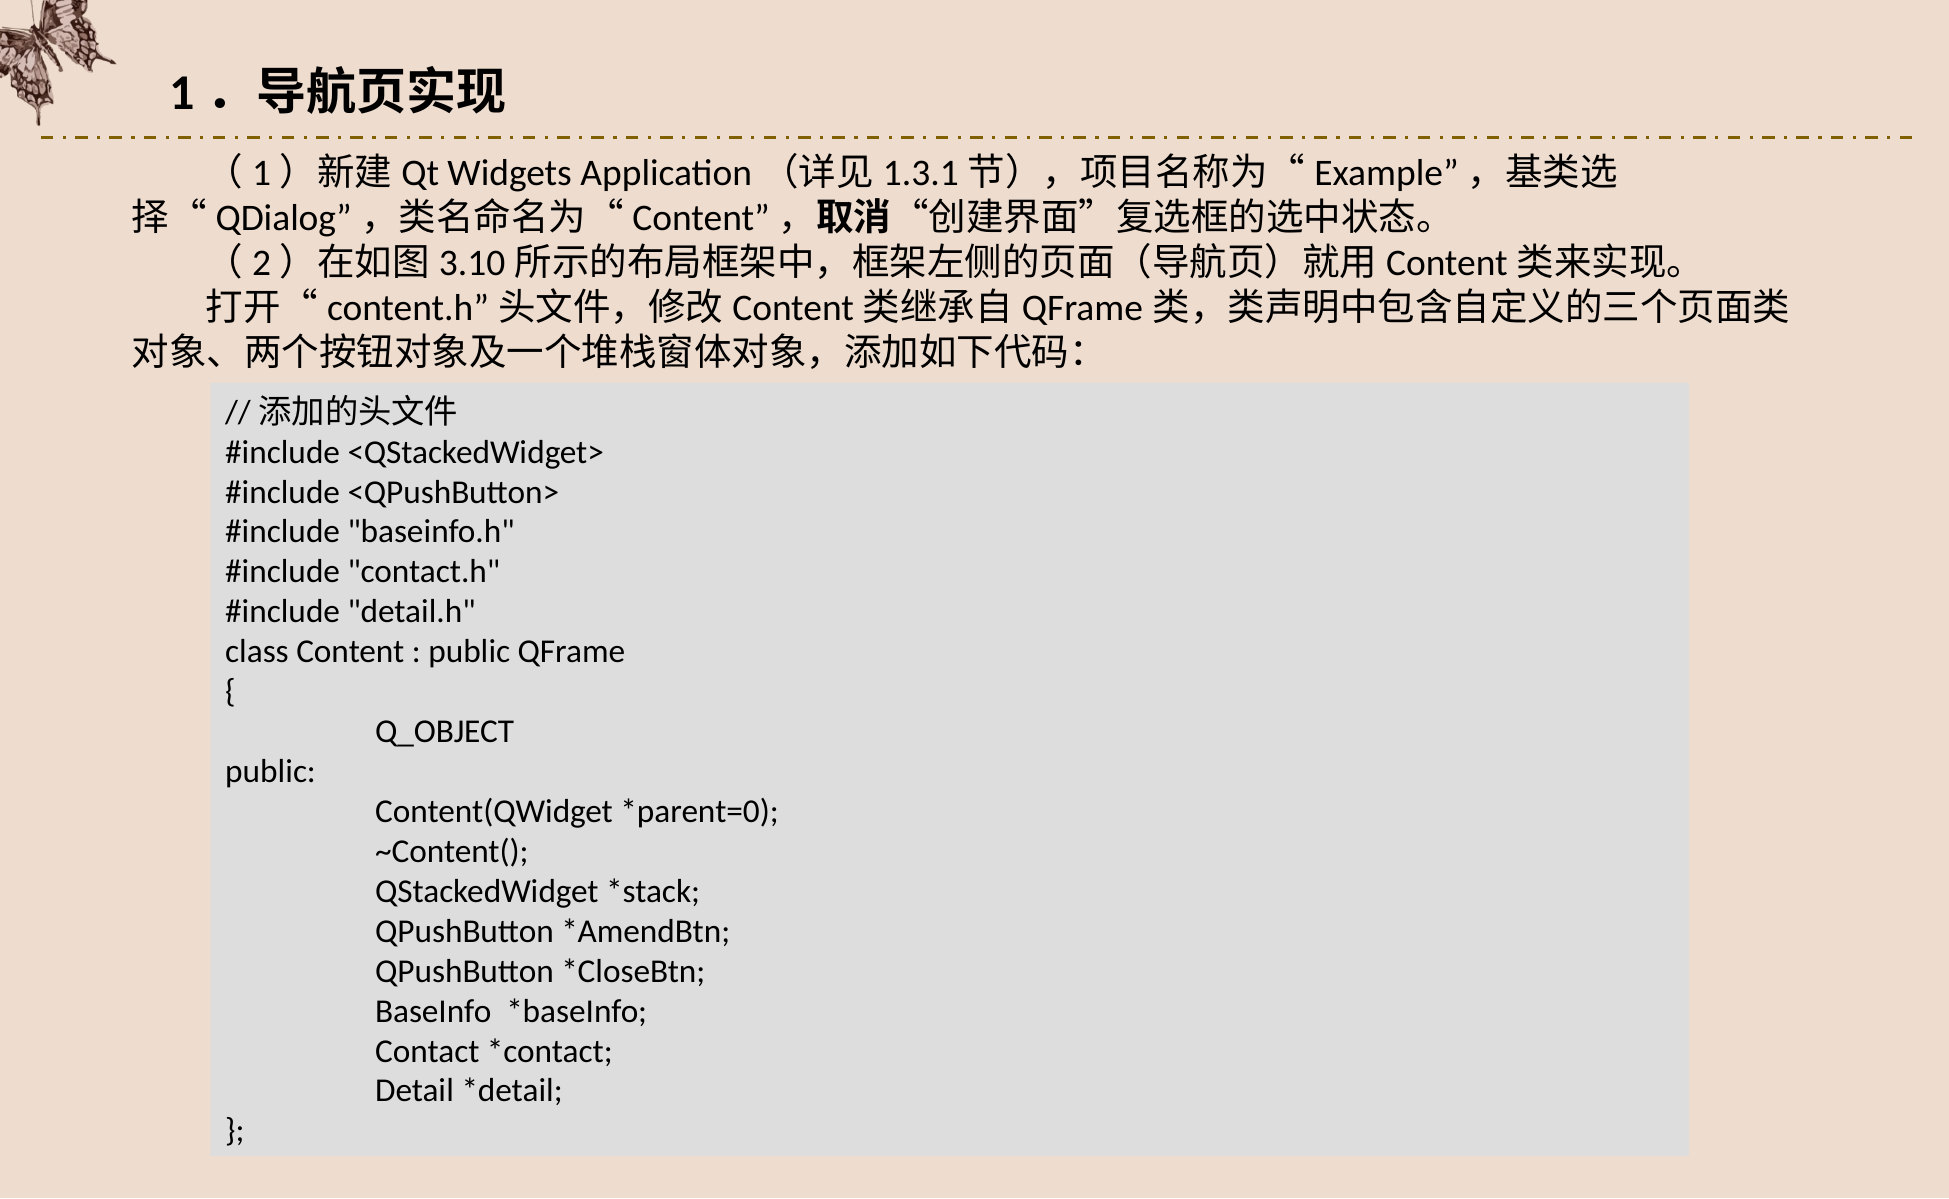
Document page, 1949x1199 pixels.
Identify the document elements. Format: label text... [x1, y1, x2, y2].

text_box 1．导航页实现 [154, 51, 522, 127]
picture [0, 0, 142, 138]
text_box （1）新建Qt Widgets Application（详见1.3.1节），项目名称为“Example”，基类选择“QDialog”，类名命名为“Content”，取消“创建界面”复选框的选中状态。 （2）在如图3.10所示的布局框架中，框架左侧的页面（导航页）就用Content类来实现。 打开“content.h”头文件，修改Content类继承自QFrame类，类声明中包含自定义的三个页面类对象、两个按钮对象及一个堆栈窗体对象，添加如下代码： [116, 140, 1828, 380]
text_box //添加的头文件 #include <QStackedWidget> #include <QPushButton> #include "baseinfo.h" #include "contact.h" #include "detail.h" class Content : public QFrame { Q_OBJECT public: Content(QWidget *parent=0); ~Content(); QStackedWidget *stack; QPushButton *AmendBtn; QPushButton *CloseBtn; BaseInfo *baseInfo; Contact *contact; Detail *detail; }; [210, 382, 1689, 1156]
